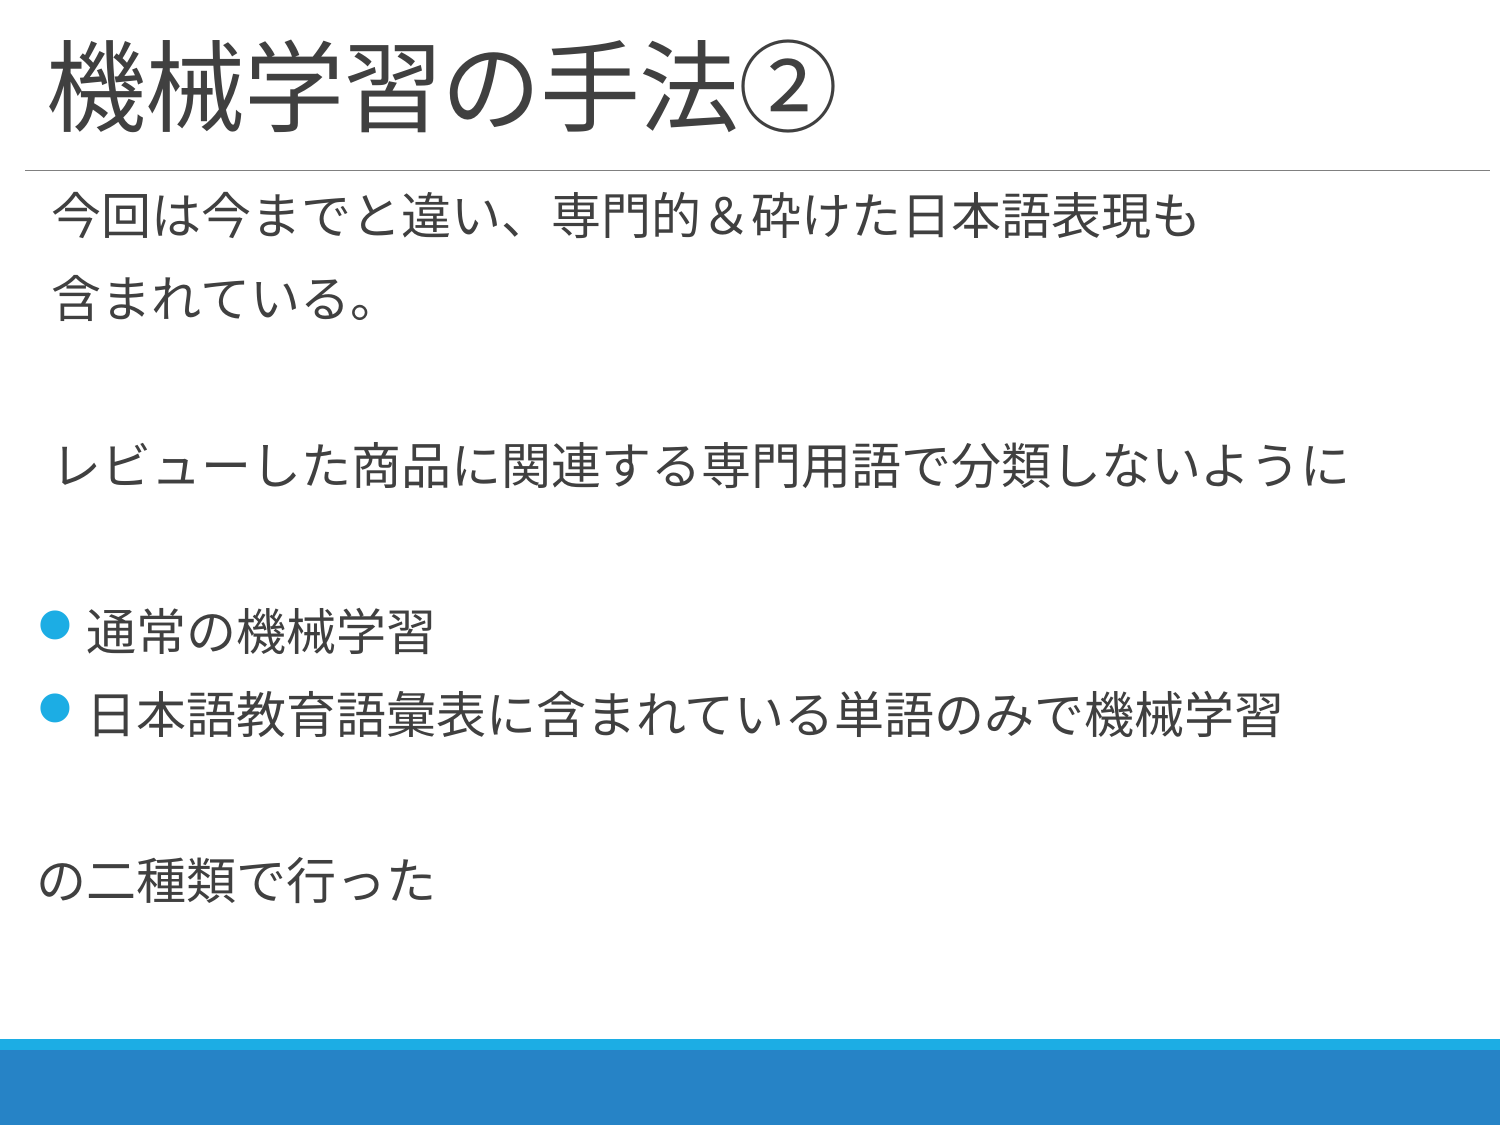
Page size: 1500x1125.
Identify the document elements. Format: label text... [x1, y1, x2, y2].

title 機械学習の手法② [31, 9, 1269, 153]
list 今回は今までと違い、専門的＆砕けた日本語表現も 含まれている。 レビューした商品に関連する専門用語で分類しないように 通常の機械学習 日本語教育語彙表に含まれている単語のみで機械学習 の二種類で行った [36, 184, 1491, 1034]
